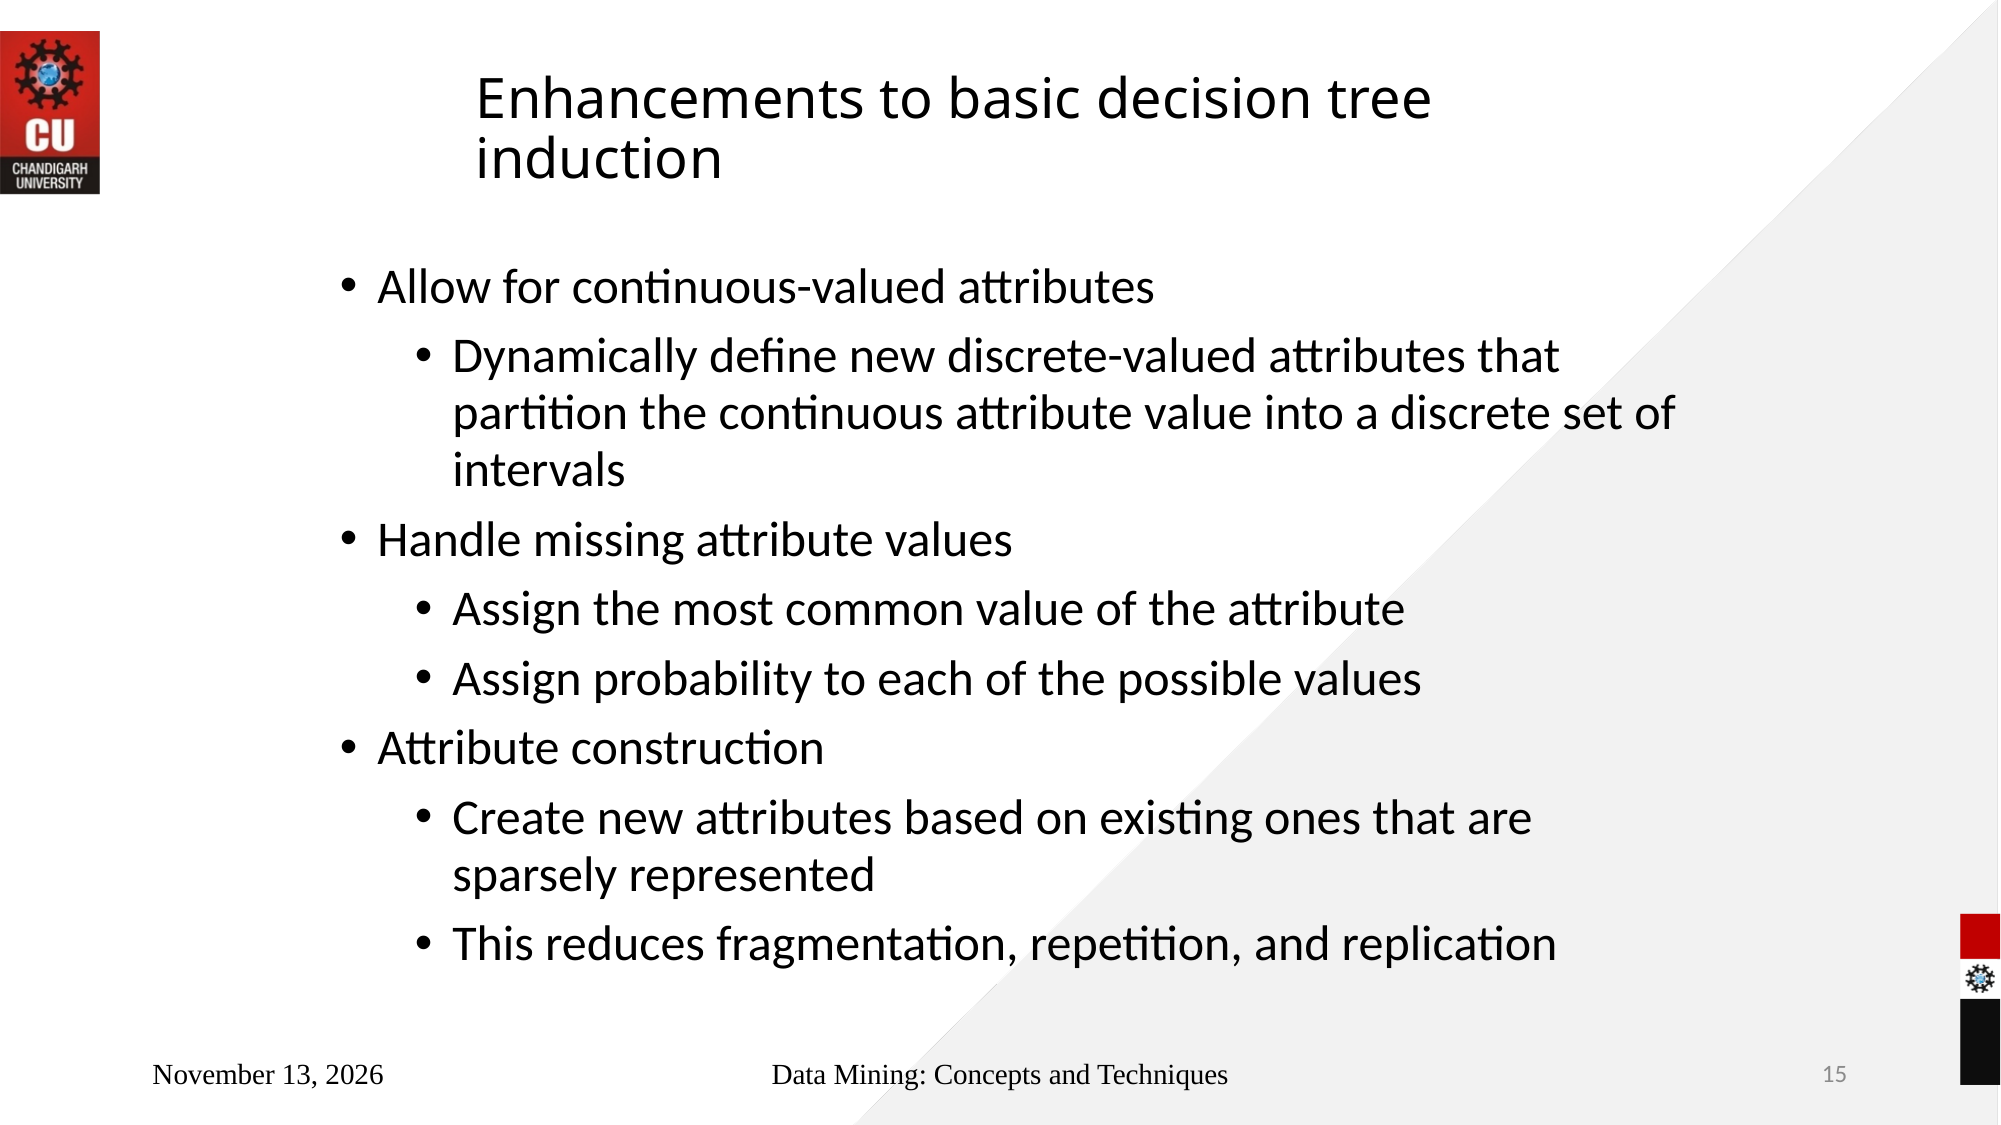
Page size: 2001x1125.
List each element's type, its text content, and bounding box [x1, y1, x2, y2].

footer Data Mining: Concepts and Techniques [662, 1063, 1338, 1103]
slide_number 15 [1412, 1042, 1863, 1103]
title Enhancements to basic decision tree induction [460, 62, 1675, 200]
text_box [562, 549, 575, 563]
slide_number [137, 1042, 588, 1103]
picture [0, 0, 2001, 1125]
list Allow for continuous-valued attributes Dynamically define new discrete-valued attributes that partition the continuous attribute value into a discrete set of intervals Handle missing attribute values Assign the most common value of the attribute Assign probability to each of the possible values Attribute construction Create new attributes based on existing ones that are sparsely represented This reduces fragmentation, repetition, and replication [324, 249, 1700, 1063]
